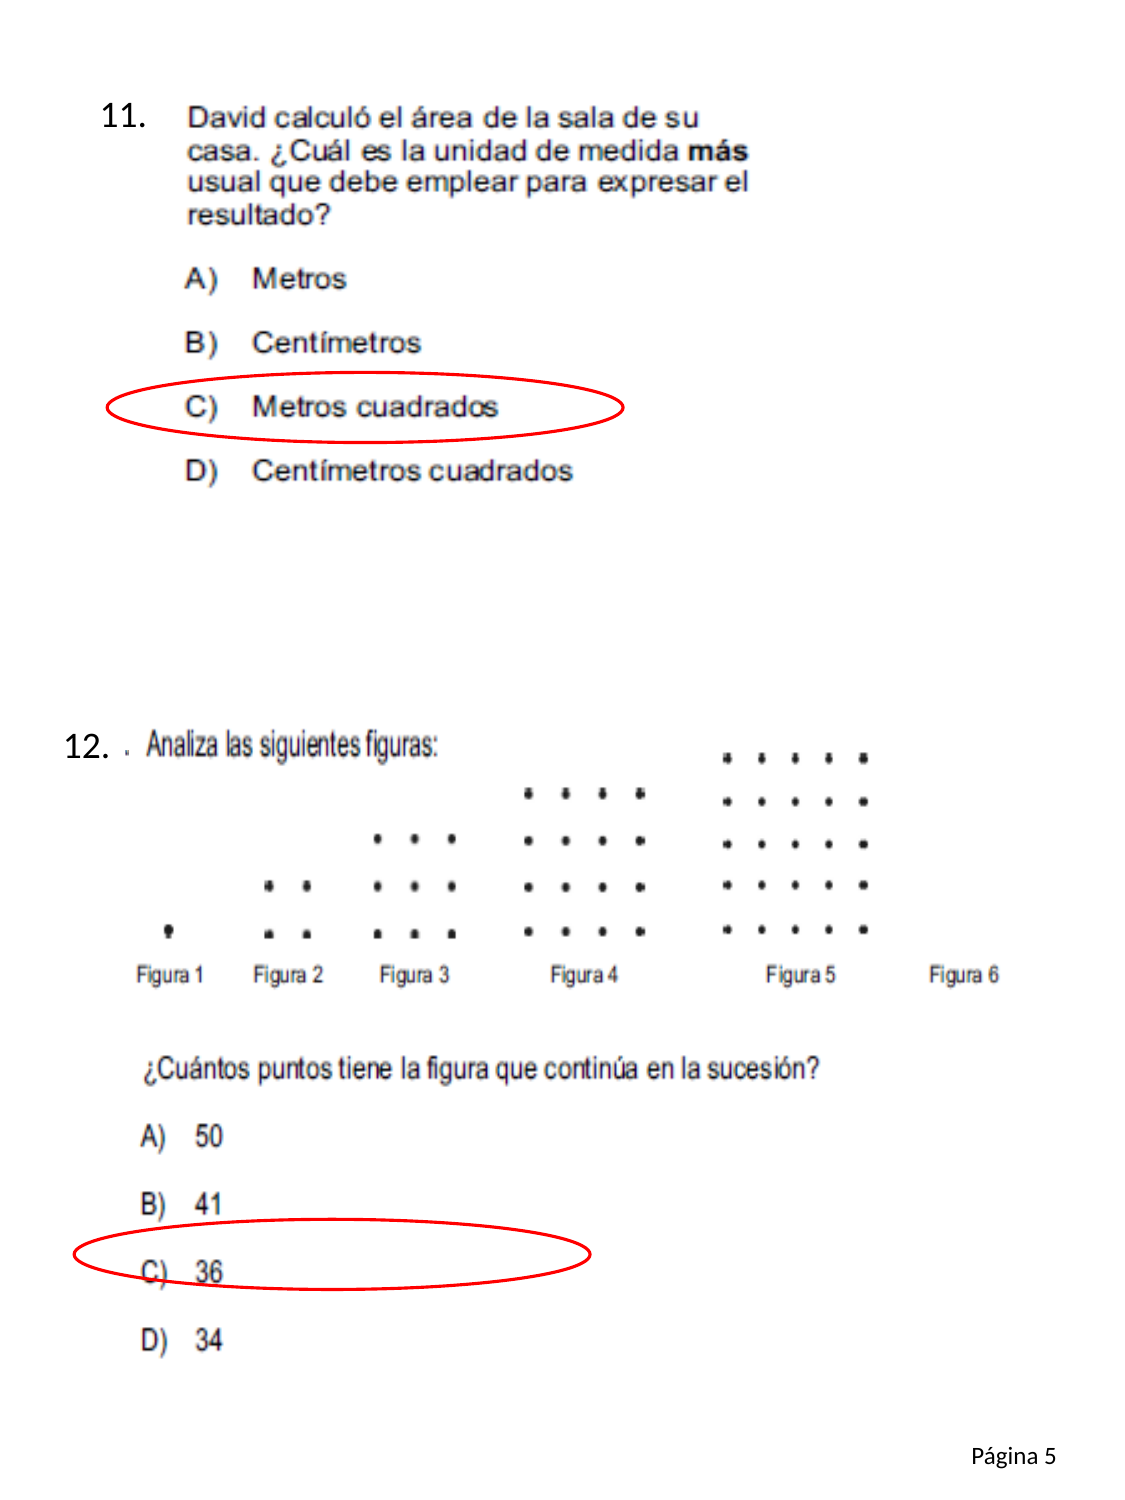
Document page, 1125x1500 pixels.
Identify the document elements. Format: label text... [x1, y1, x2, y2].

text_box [74, 83, 765, 505]
picture [94, 749, 1015, 1009]
text_box Página 5 [956, 1432, 1073, 1478]
picture [123, 1044, 1123, 1374]
text_box [73, 1232, 123, 1276]
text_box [44, 713, 467, 828]
